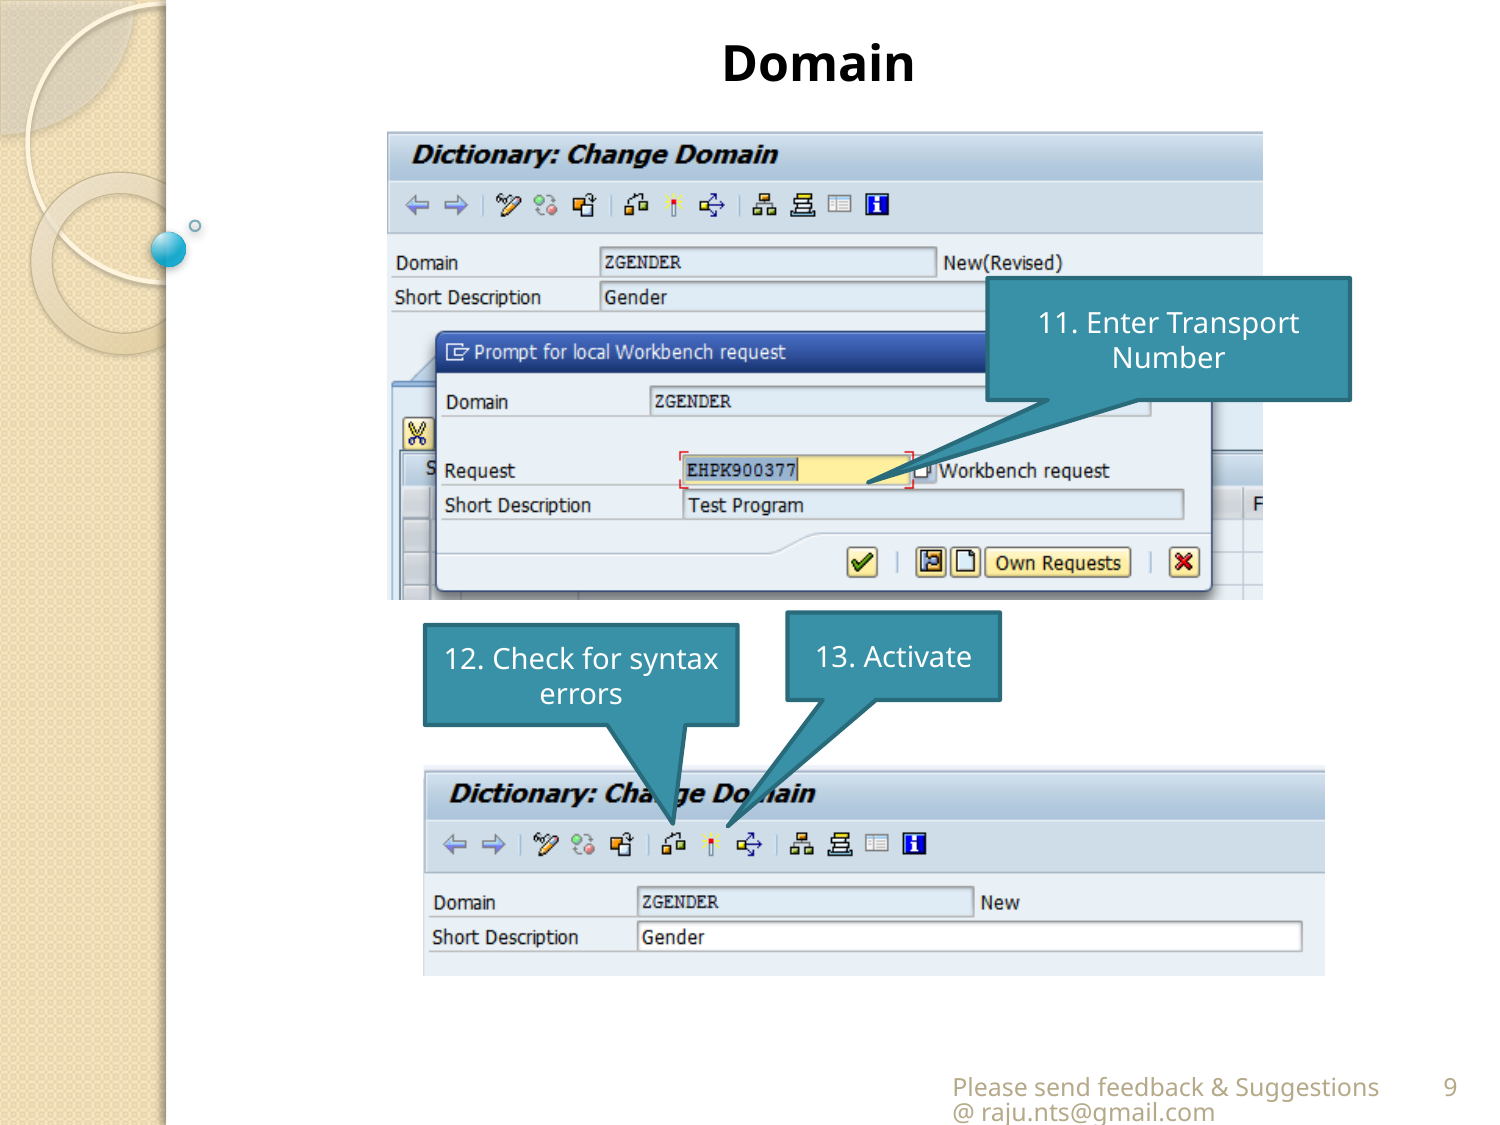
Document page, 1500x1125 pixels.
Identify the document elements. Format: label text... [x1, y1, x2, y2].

picture [387, 130, 1263, 601]
text_box 12. Check for syntax errors [422, 622, 740, 762]
footer Please send feedback & Suggestions @ raju.nts@gmail.com [937, 1034, 1413, 1113]
text_box Domain [706, 24, 988, 99]
slide_number 9 [1413, 1034, 1488, 1113]
picture [423, 765, 1326, 976]
text_box 11. Enter Transport Number [1270, 275, 1353, 403]
text_box 13. Activate [773, 612, 1003, 762]
